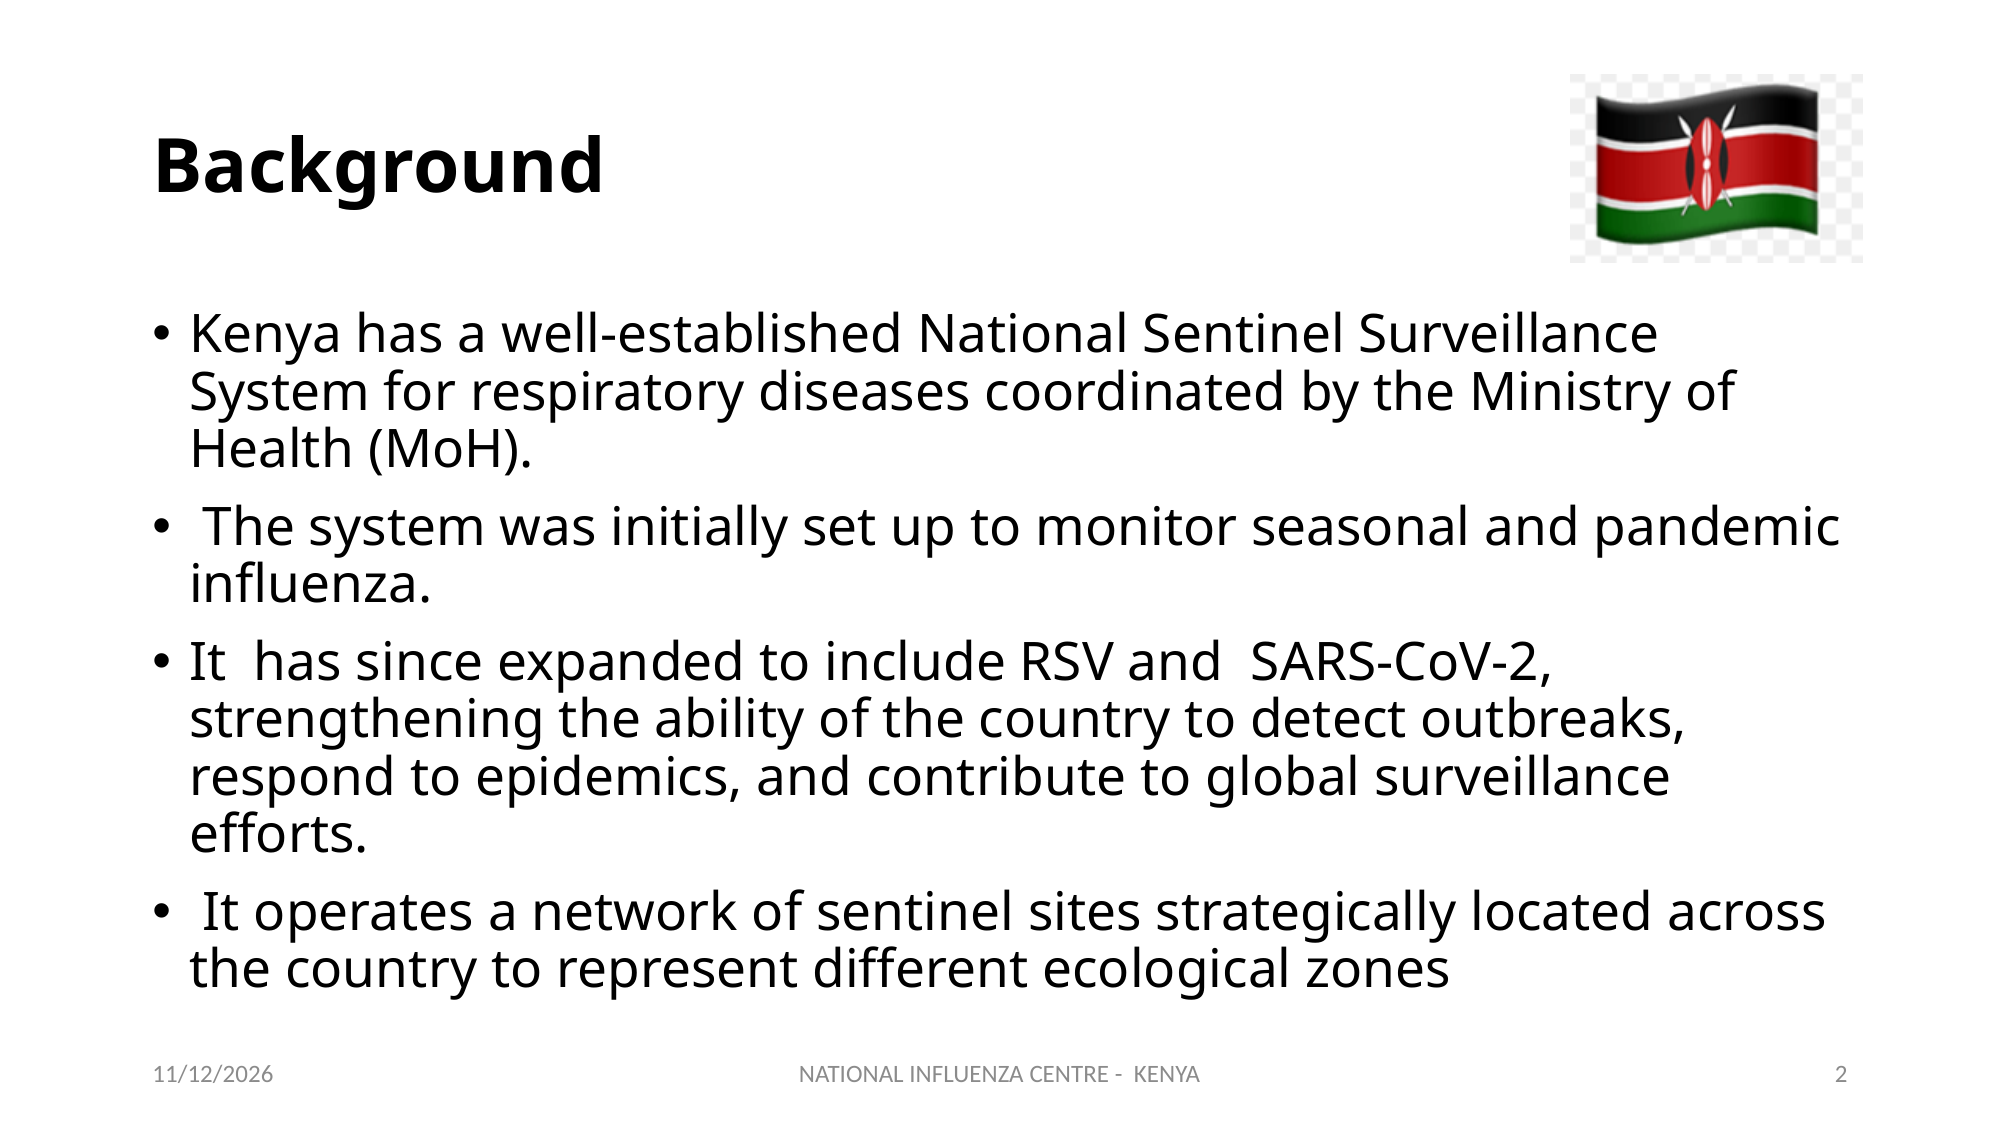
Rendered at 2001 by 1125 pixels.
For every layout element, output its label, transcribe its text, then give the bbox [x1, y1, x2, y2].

list Kenya has a well-established National Sentinel Surveillance System for respiratory diseases coordinated by the Ministry of Health (MoH). The system was initially set up to monitor seasonal and pandemic influenza. It has since expanded to include RSV and SARS-CoV-2, strengthening the ability of the country to detect outbreaks, respond to epidemics, and contribute to global surveillance efforts. It operates a network of sentinel sites strategically located across the country to represent different ecological zones [137, 299, 1863, 1014]
picture [1570, 74, 1863, 263]
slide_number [137, 1042, 588, 1103]
slide_number 2 [1412, 1042, 1863, 1103]
footer NATIONAL INFLUENZA CENTRE - KENYA [662, 1042, 1338, 1103]
title Background [137, 59, 1863, 278]
